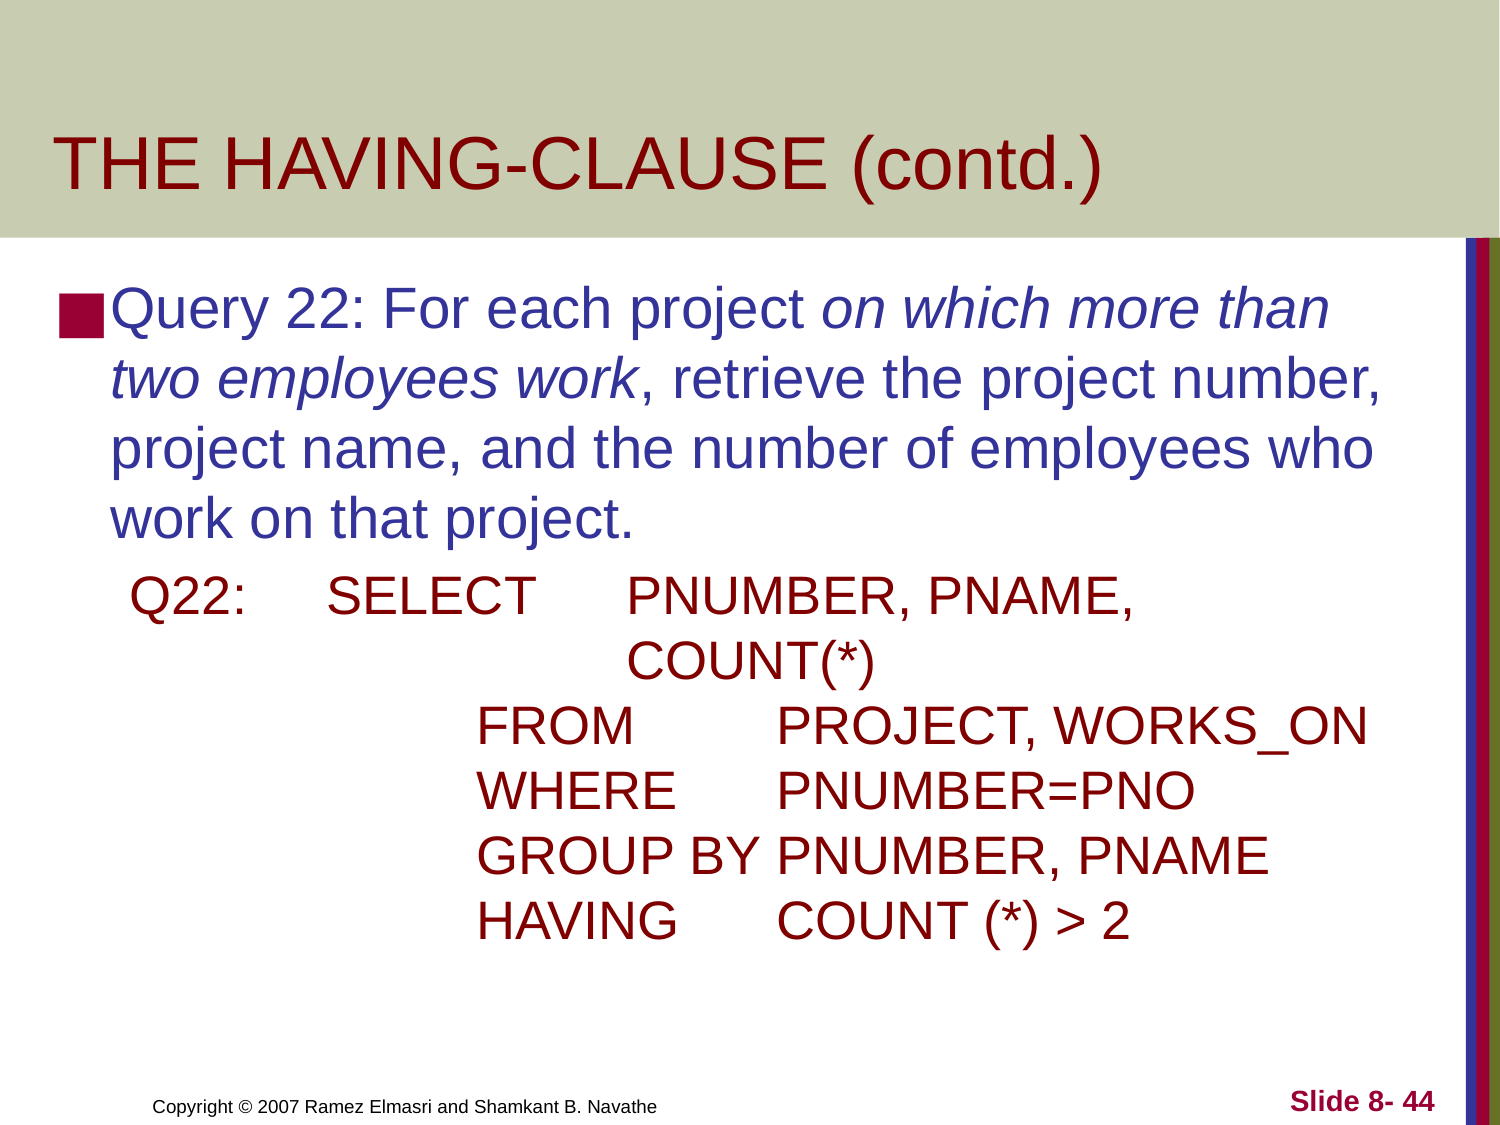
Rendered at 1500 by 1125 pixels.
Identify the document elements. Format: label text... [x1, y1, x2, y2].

text_box Slide 8- 44 [1137, 1049, 1450, 1125]
list Query 22: For each project on which more than two employees work, retrieve the project number, project name, and the number of employees who work on that project. Q22: SELECT PNUMBER, PNAME, COUNT(*) FROM PROJECT, WORKS_ON WHERE PNUMBER=PNO GROUP BY PNUMBER, PNAME HAVING COUNT (*) > 2 [39, 262, 1400, 1013]
title THE HAVING-CLAUSE (contd.) [37, 49, 1317, 213]
